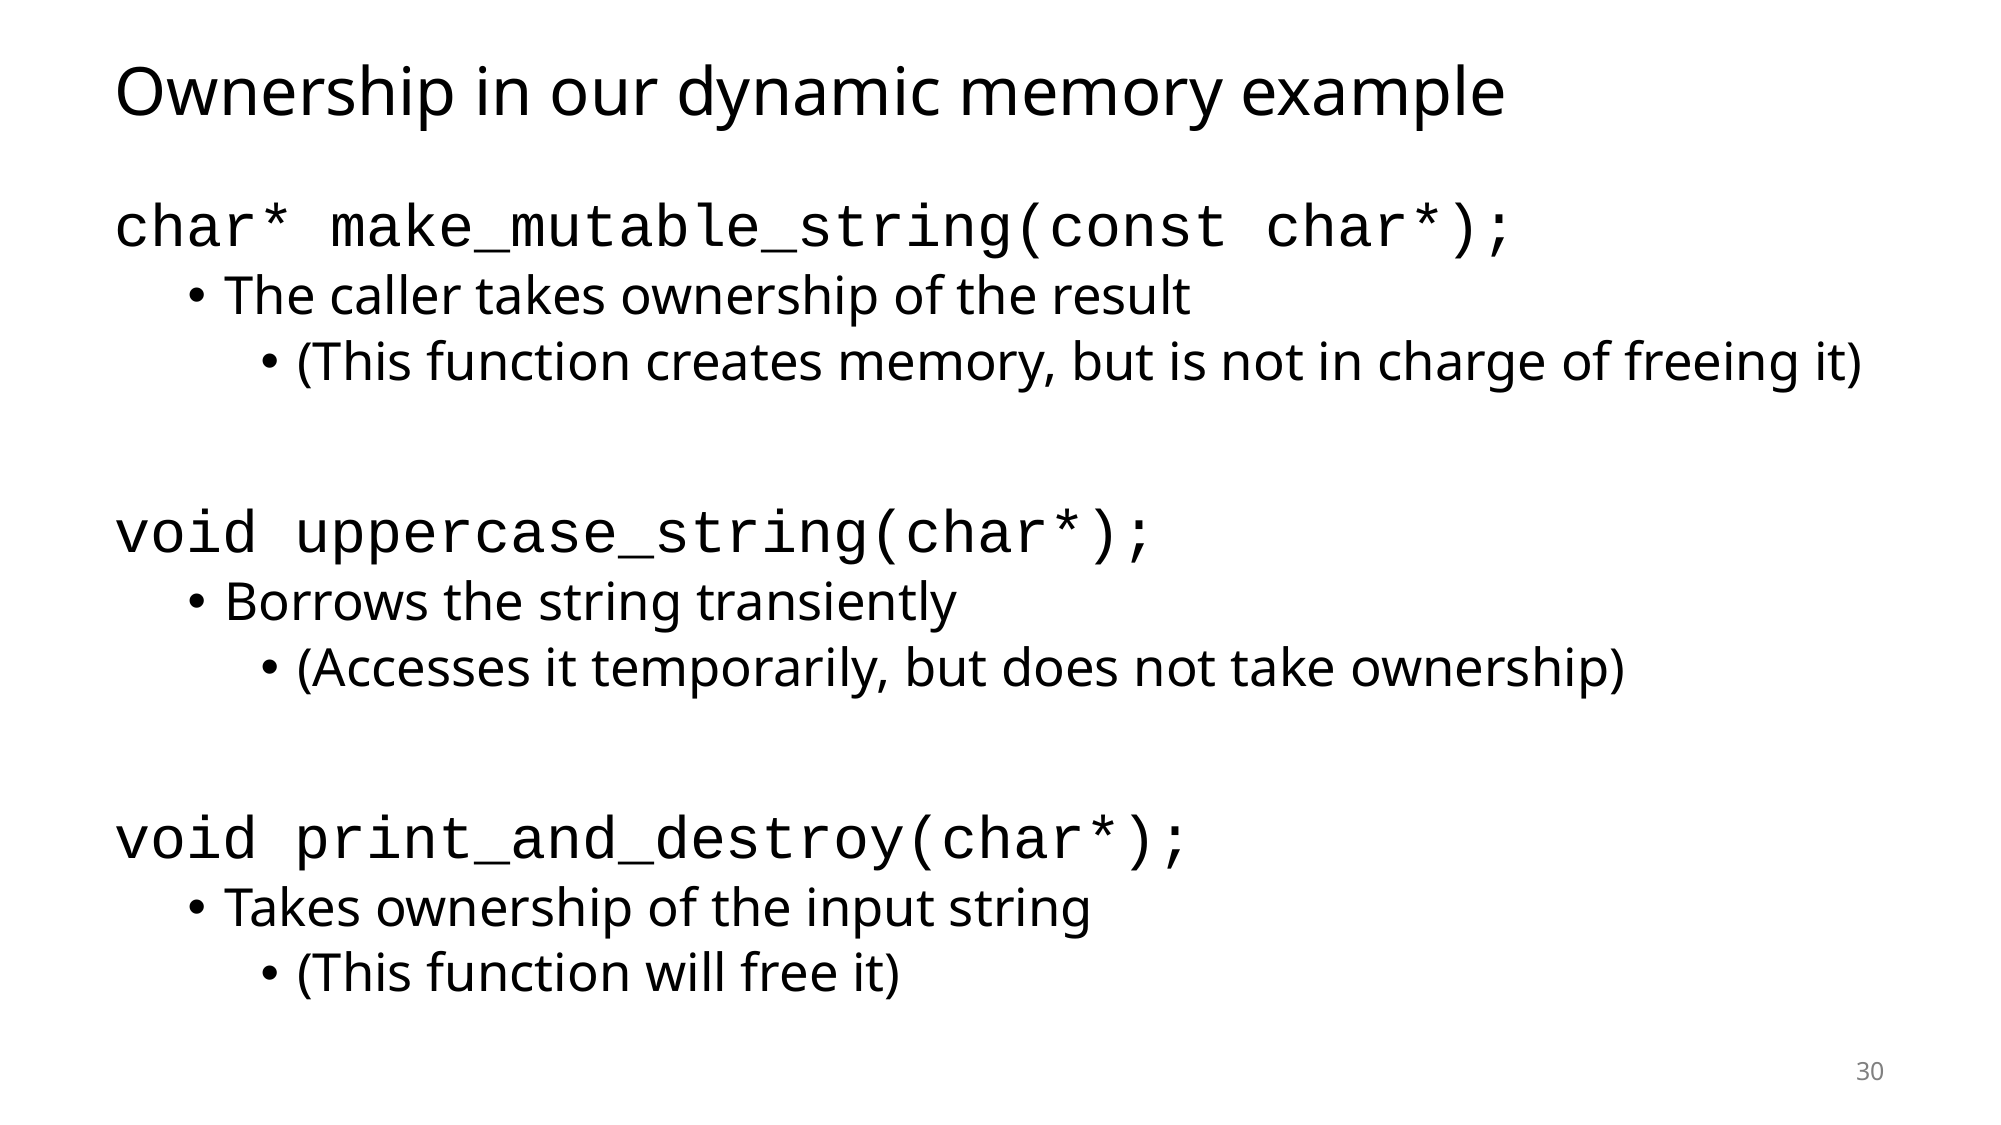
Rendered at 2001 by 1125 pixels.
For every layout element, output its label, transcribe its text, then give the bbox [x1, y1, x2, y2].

slide_number 30 [1749, 1042, 1900, 1103]
list char* make_mutable_string(const char*); The caller takes ownership of the result (This function creates memory, but is not in charge of freeing it) void uppercase_string(char*); Borrows the string transiently (Accesses it temporarily, but does not take ownership) void print_and_destroy(char*); Takes ownership of the input string (This function will free it) [99, 187, 1900, 1013]
title Ownership in our dynamic memory example [99, 37, 1900, 150]
